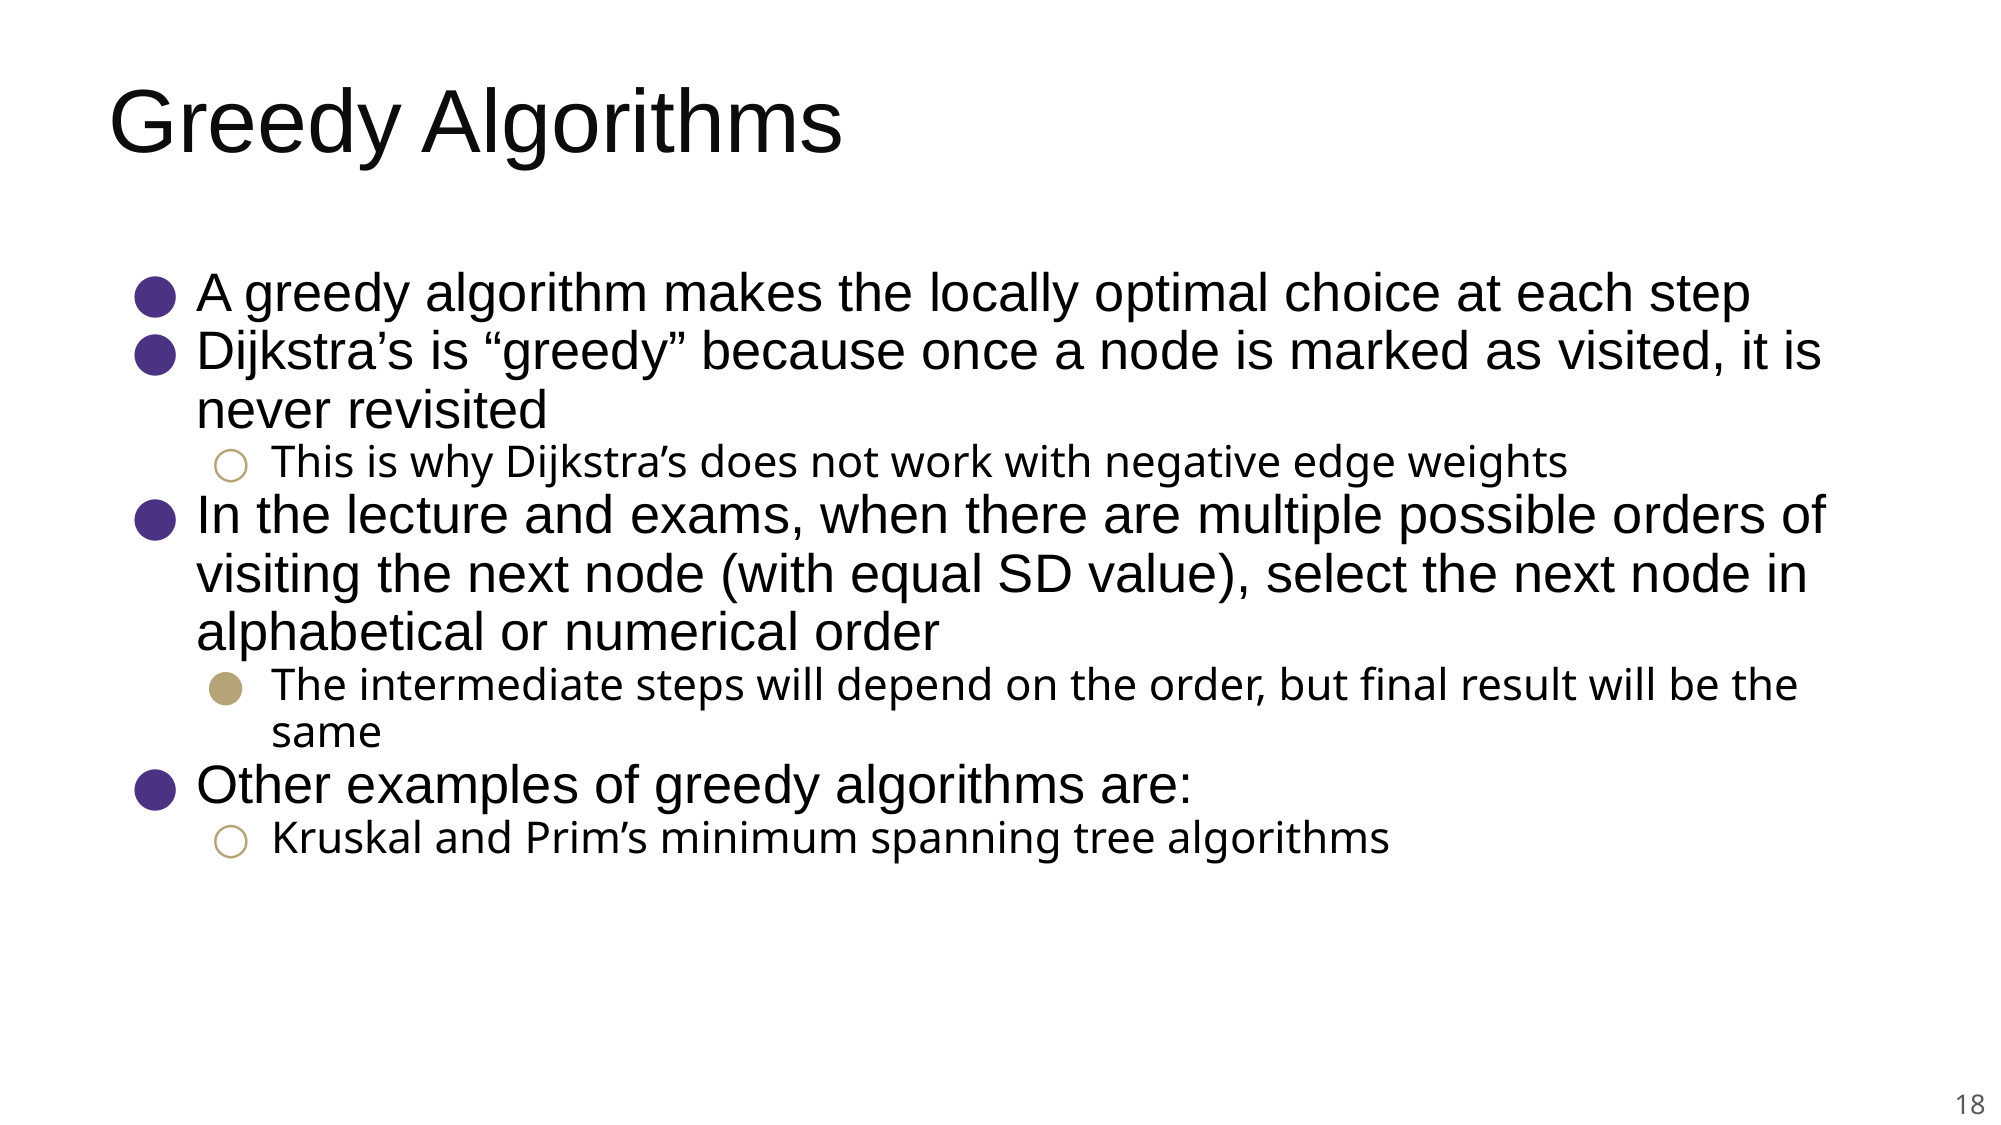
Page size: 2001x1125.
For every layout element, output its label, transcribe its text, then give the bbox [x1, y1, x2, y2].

list A greedy algorithm makes the locally optimal choice at each step Dijkstra’s is “greedy” because once a node is marked as visited, it is never revisited This is why Dijkstra’s does not work with negative edge weights In the lecture and exams, when there are multiple possible orders of visiting the next node (with equal SD value), select the next node in alphabetical or numerical order The intermediate steps will depend on the order, but final result will be the same Other examples of greedy algorithms are: Kruskal and Prim’s minimum spanning tree algorithms [114, 257, 1886, 929]
title Greedy Algorithms [94, 43, 1930, 210]
